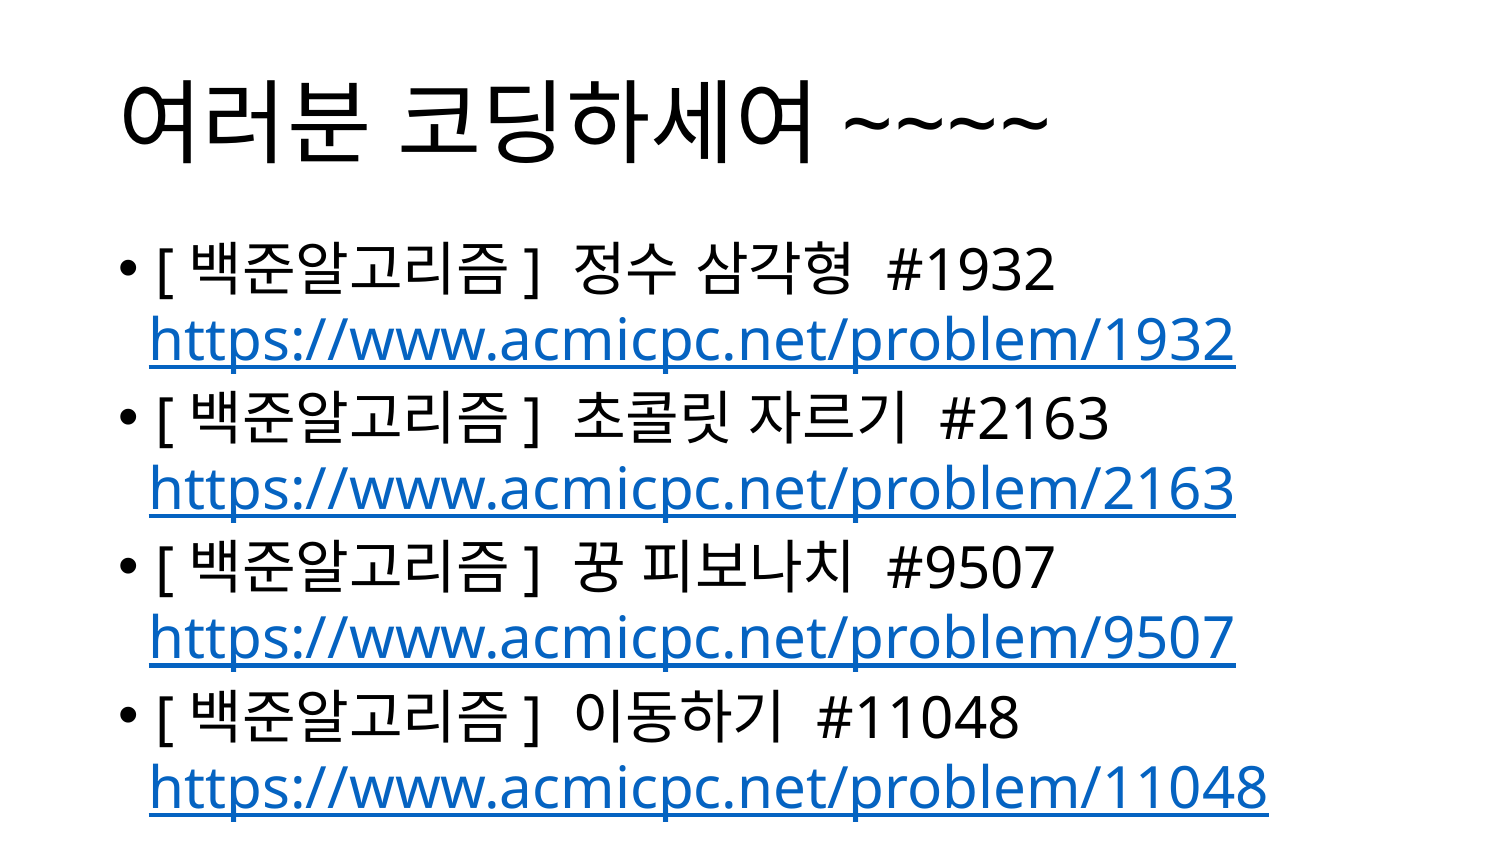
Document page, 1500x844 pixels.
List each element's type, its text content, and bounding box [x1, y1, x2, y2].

list [백준알고리즘] 정수 삼각형 #1932 https://www.acmicpc.net/problem/1932 [백준알고리즘] 초콜릿 자르기 #2163 https://www.acmicpc.net/problem/2163 [백준알고리즘] 꿍 피보나치 #9507 https://www.acmicpc.net/problem/9507 [백준알고리즘] 이동하기 #11048 https://www.acmicpc.net/problem/11048 [103, 224, 1397, 844]
title 여러분 코딩하세여~~~~ [103, 44, 1397, 208]
